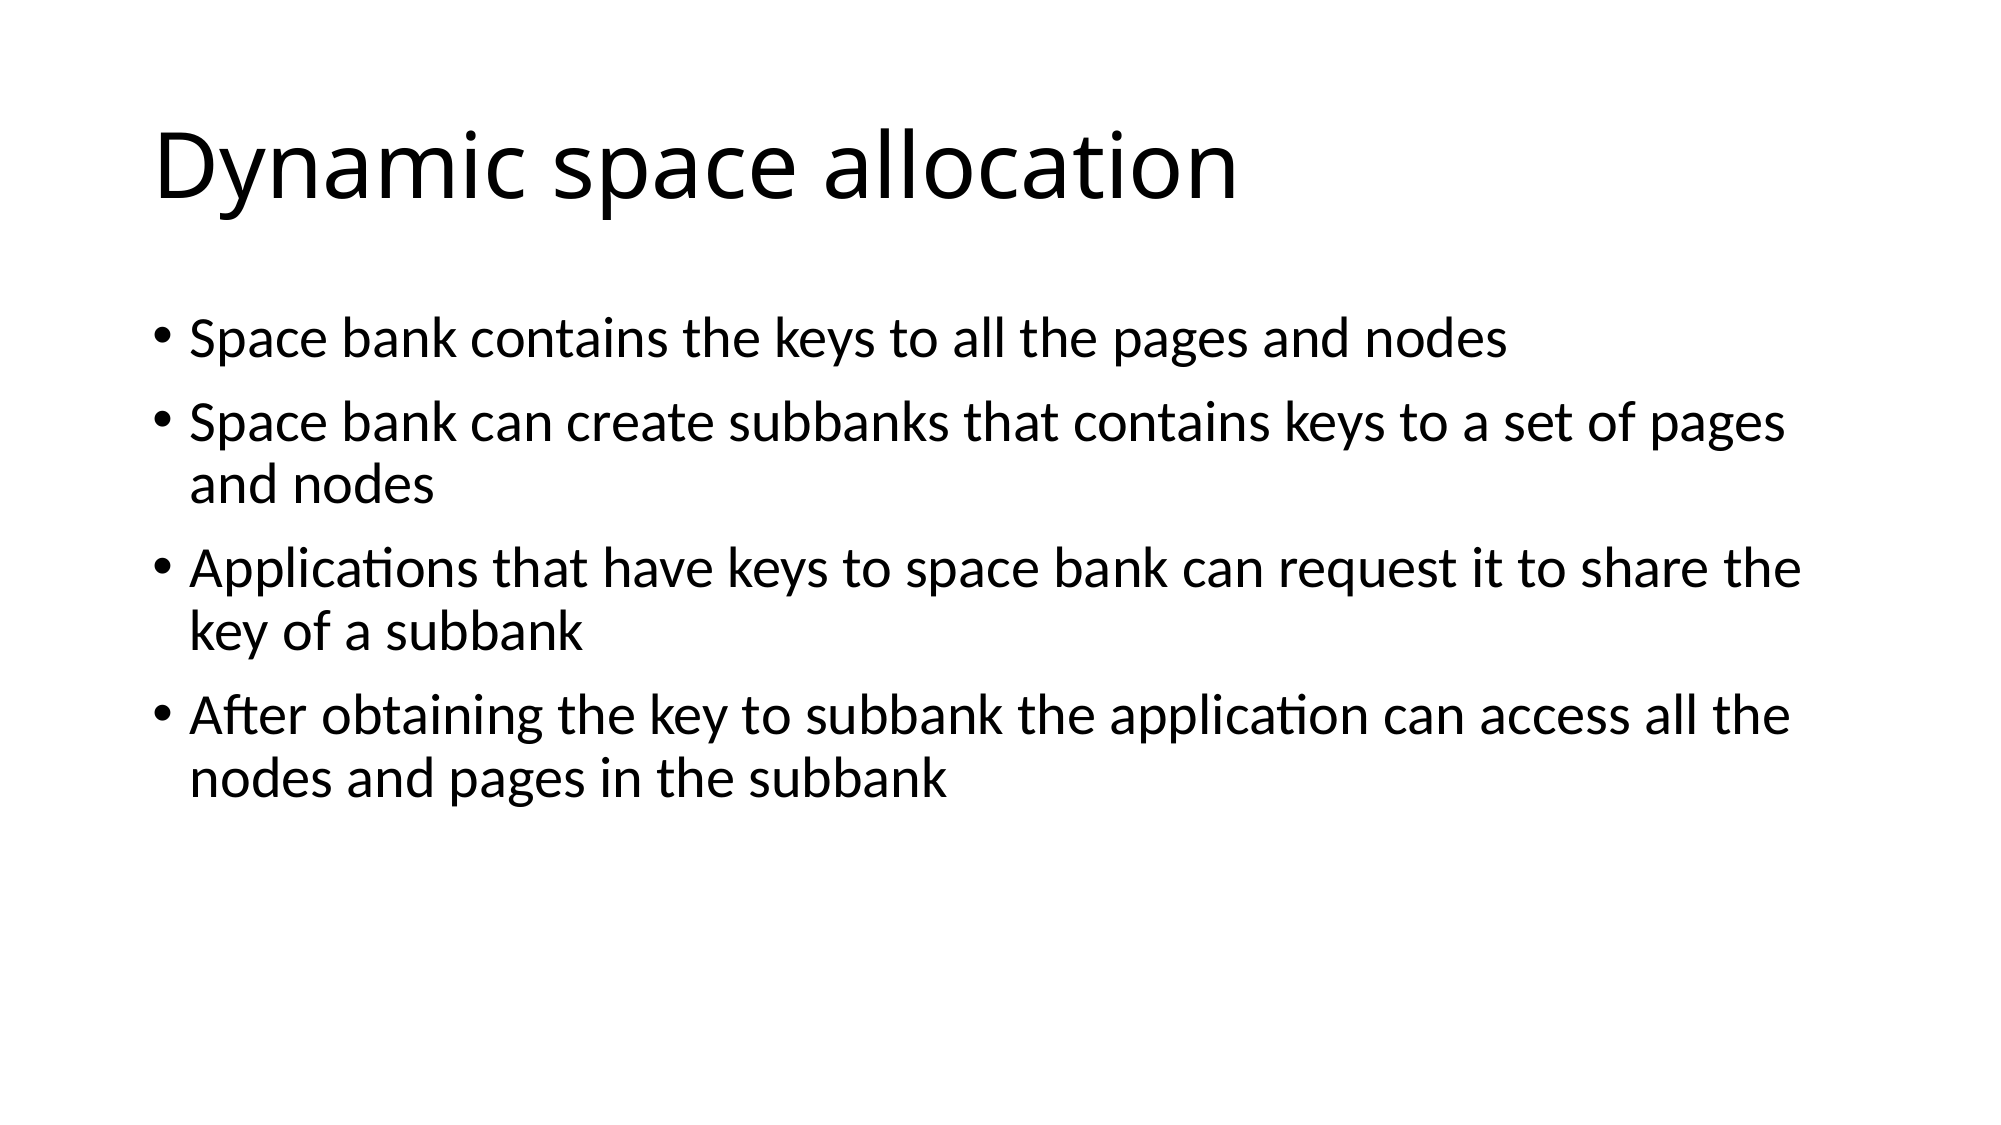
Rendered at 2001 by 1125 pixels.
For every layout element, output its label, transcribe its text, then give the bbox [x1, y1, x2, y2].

title Dynamic space allocation [137, 59, 1863, 278]
list Space bank contains the keys to all the pages and nodes Space bank can create subbanks that contains keys to a set of pages and nodes Applications that have keys to space bank can request it to share the key of a subbank After obtaining the key to subbank the application can access all the nodes and pages in the subbank [137, 299, 1863, 1014]
